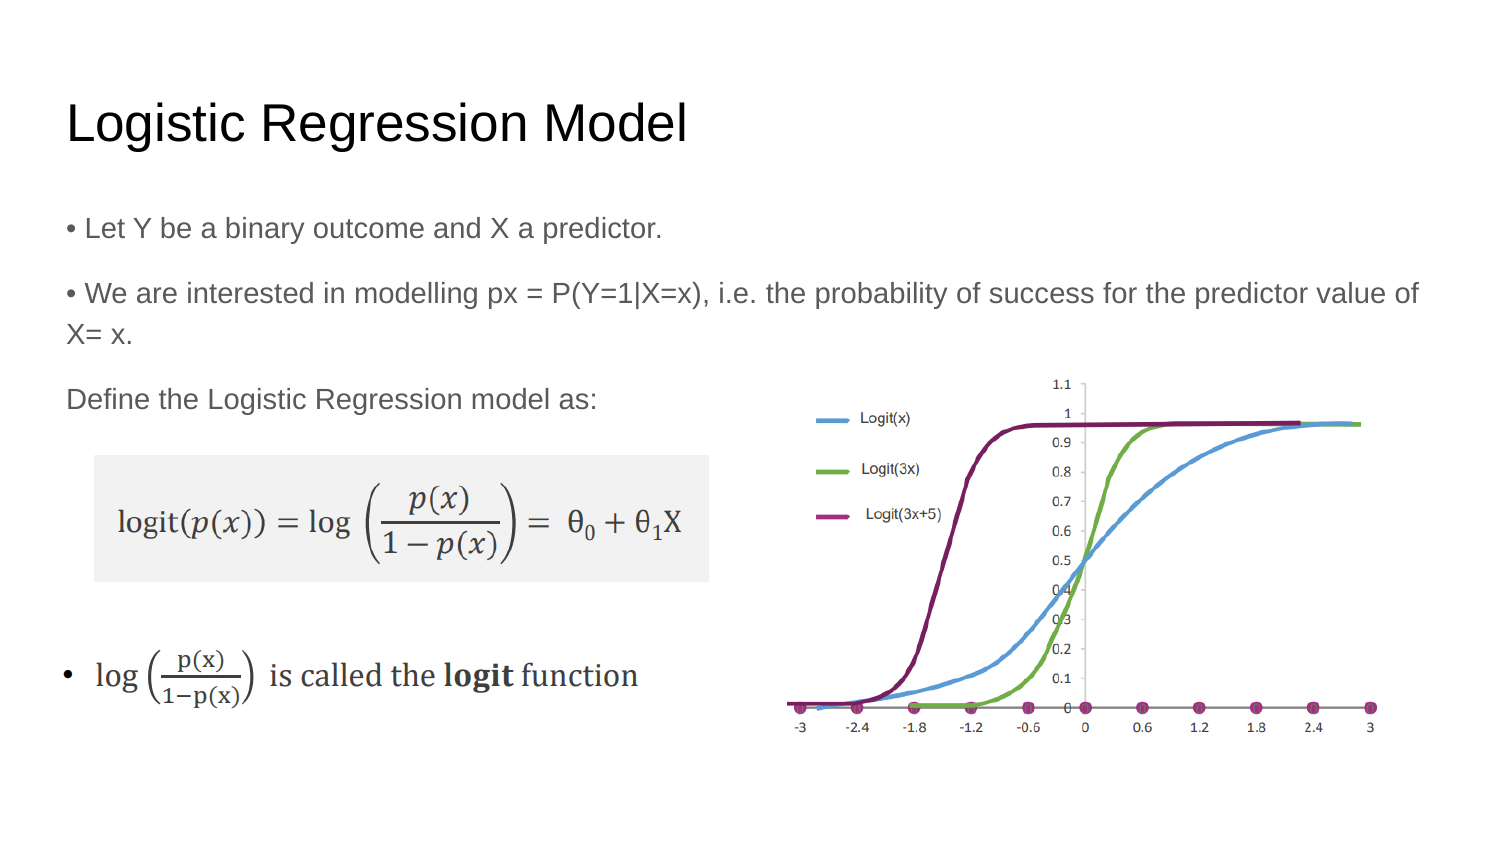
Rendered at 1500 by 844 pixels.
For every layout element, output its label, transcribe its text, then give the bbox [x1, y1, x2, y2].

list • Let Y be a binary outcome and X a predictor. • We are interested in modelling px = P(Y=1|X=x), i.e. the probability of success for the predictor value of X= x. Define the Logistic Regression model as: [51, 189, 1449, 750]
picture [94, 454, 709, 582]
picture [39, 642, 653, 718]
title Logistic Regression Model [51, 72, 1449, 167]
picture [786, 369, 1401, 750]
